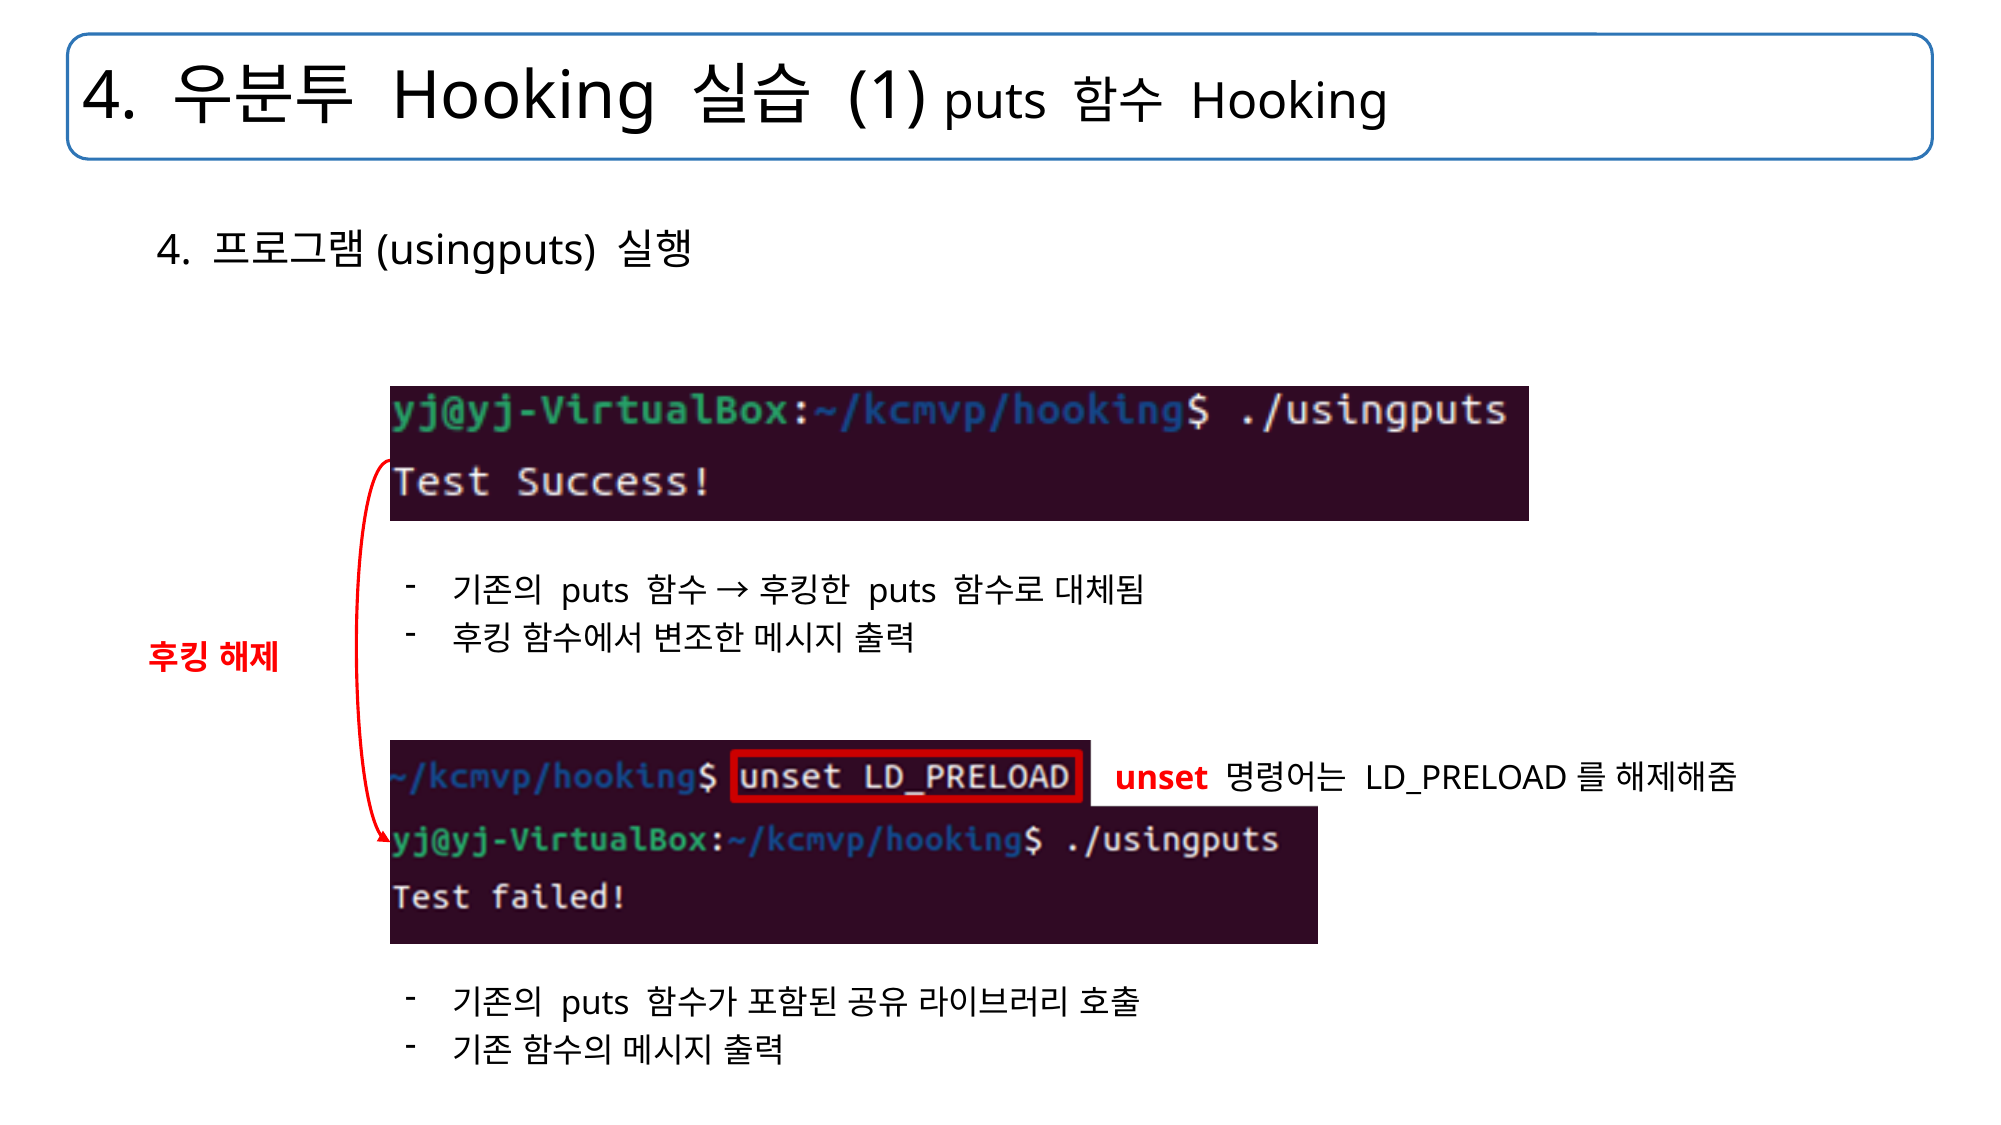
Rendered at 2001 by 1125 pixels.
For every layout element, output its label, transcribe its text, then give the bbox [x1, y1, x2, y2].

text_box 기존의 puts 함수가 포함된 공유 라이브러리 호출 기존 함수의 메시지 출력 [390, 965, 1166, 1077]
picture [390, 386, 1529, 522]
text_box 기존의 puts 함수 → 후킹한 puts 함수로 대체됨 후킹 함수에서 변조한 메시지 출력 [391, 553, 1166, 665]
text_box unset 명령어는 LD_PRELOAD를 해제해줌 [1318, 740, 1768, 804]
title 4. 우분투 Hooking 실습 (1) puts 함수 Hooking [67, 34, 1933, 160]
text_box 후킹 해제 [126, 620, 303, 684]
picture [390, 740, 1318, 944]
text_box 4. 프로그램(usingputs) 실행 [141, 215, 961, 281]
